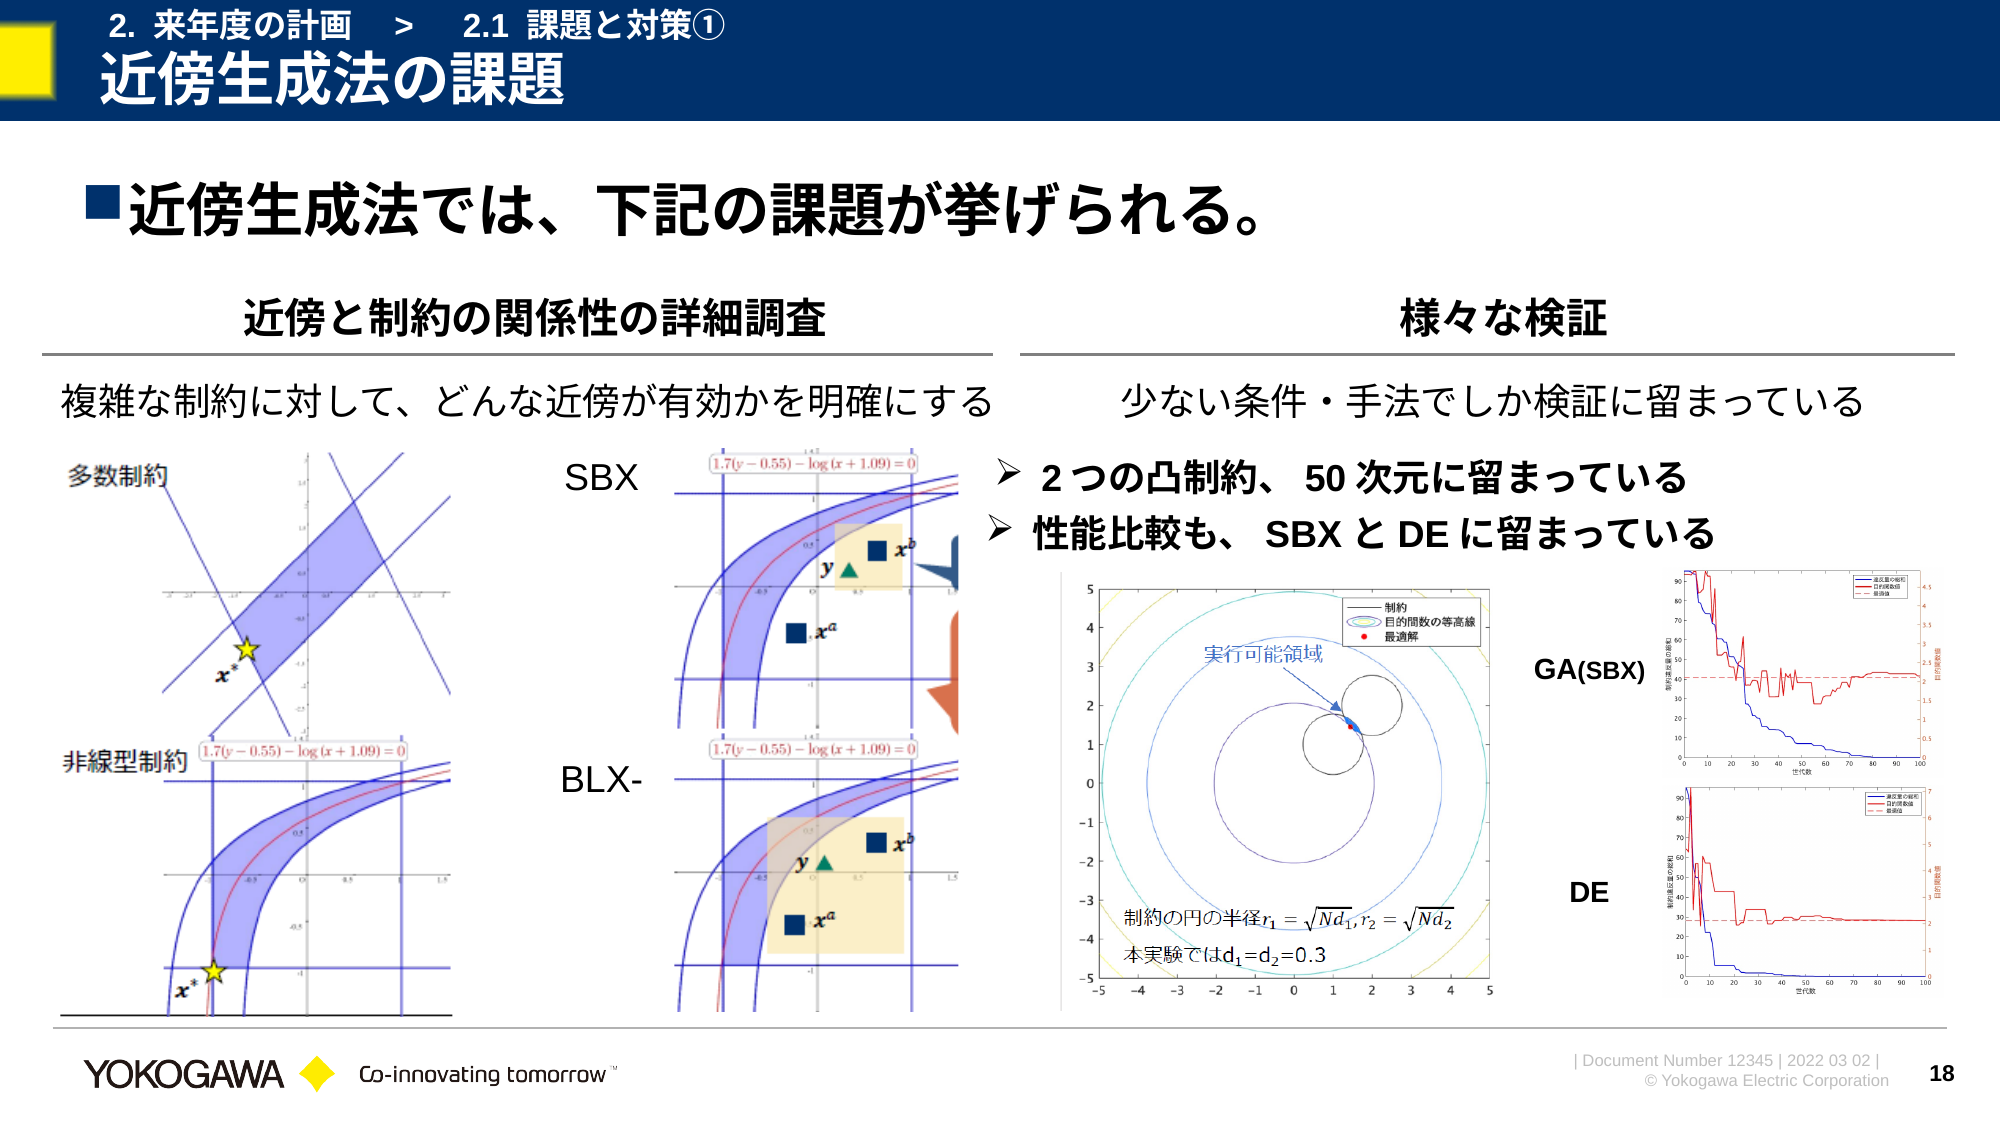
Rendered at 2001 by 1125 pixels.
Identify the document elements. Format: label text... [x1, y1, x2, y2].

text_box 複雑な制約に対して、どんな近傍が有効かを明確にする [45, 370, 1011, 431]
text_box 少ない条件・手法でしか検証に留まっている [1106, 370, 1883, 431]
picture [673, 448, 959, 1011]
text_box 2. 来年度の計画 > 2.1 課題と対策① [93, 0, 836, 52]
picture [1662, 785, 1944, 999]
title 近傍生成法の課題 [84, 39, 1955, 125]
text_box 性能比較も、SBXとDEに留まっている [970, 502, 1733, 563]
text_box 近傍と制約の関係性の詳細調査 [228, 283, 843, 349]
text_box 様々な検証 [1384, 283, 1623, 349]
text_box 近傍生成法では、下記の課題が挙げられる。 [66, 173, 1938, 267]
picture [60, 445, 453, 1017]
picture [1060, 572, 1519, 1011]
picture [0, 6, 69, 115]
text_box GA(SBX) [1519, 642, 1661, 693]
picture [1662, 567, 1944, 778]
text_box 2つの凸制約、50次元に留まっている [979, 446, 1705, 502]
text_box DE [1554, 866, 1625, 917]
picture [83, 1055, 617, 1093]
slide_number 18 [1904, 1042, 1970, 1103]
text_box SBX [549, 445, 655, 506]
